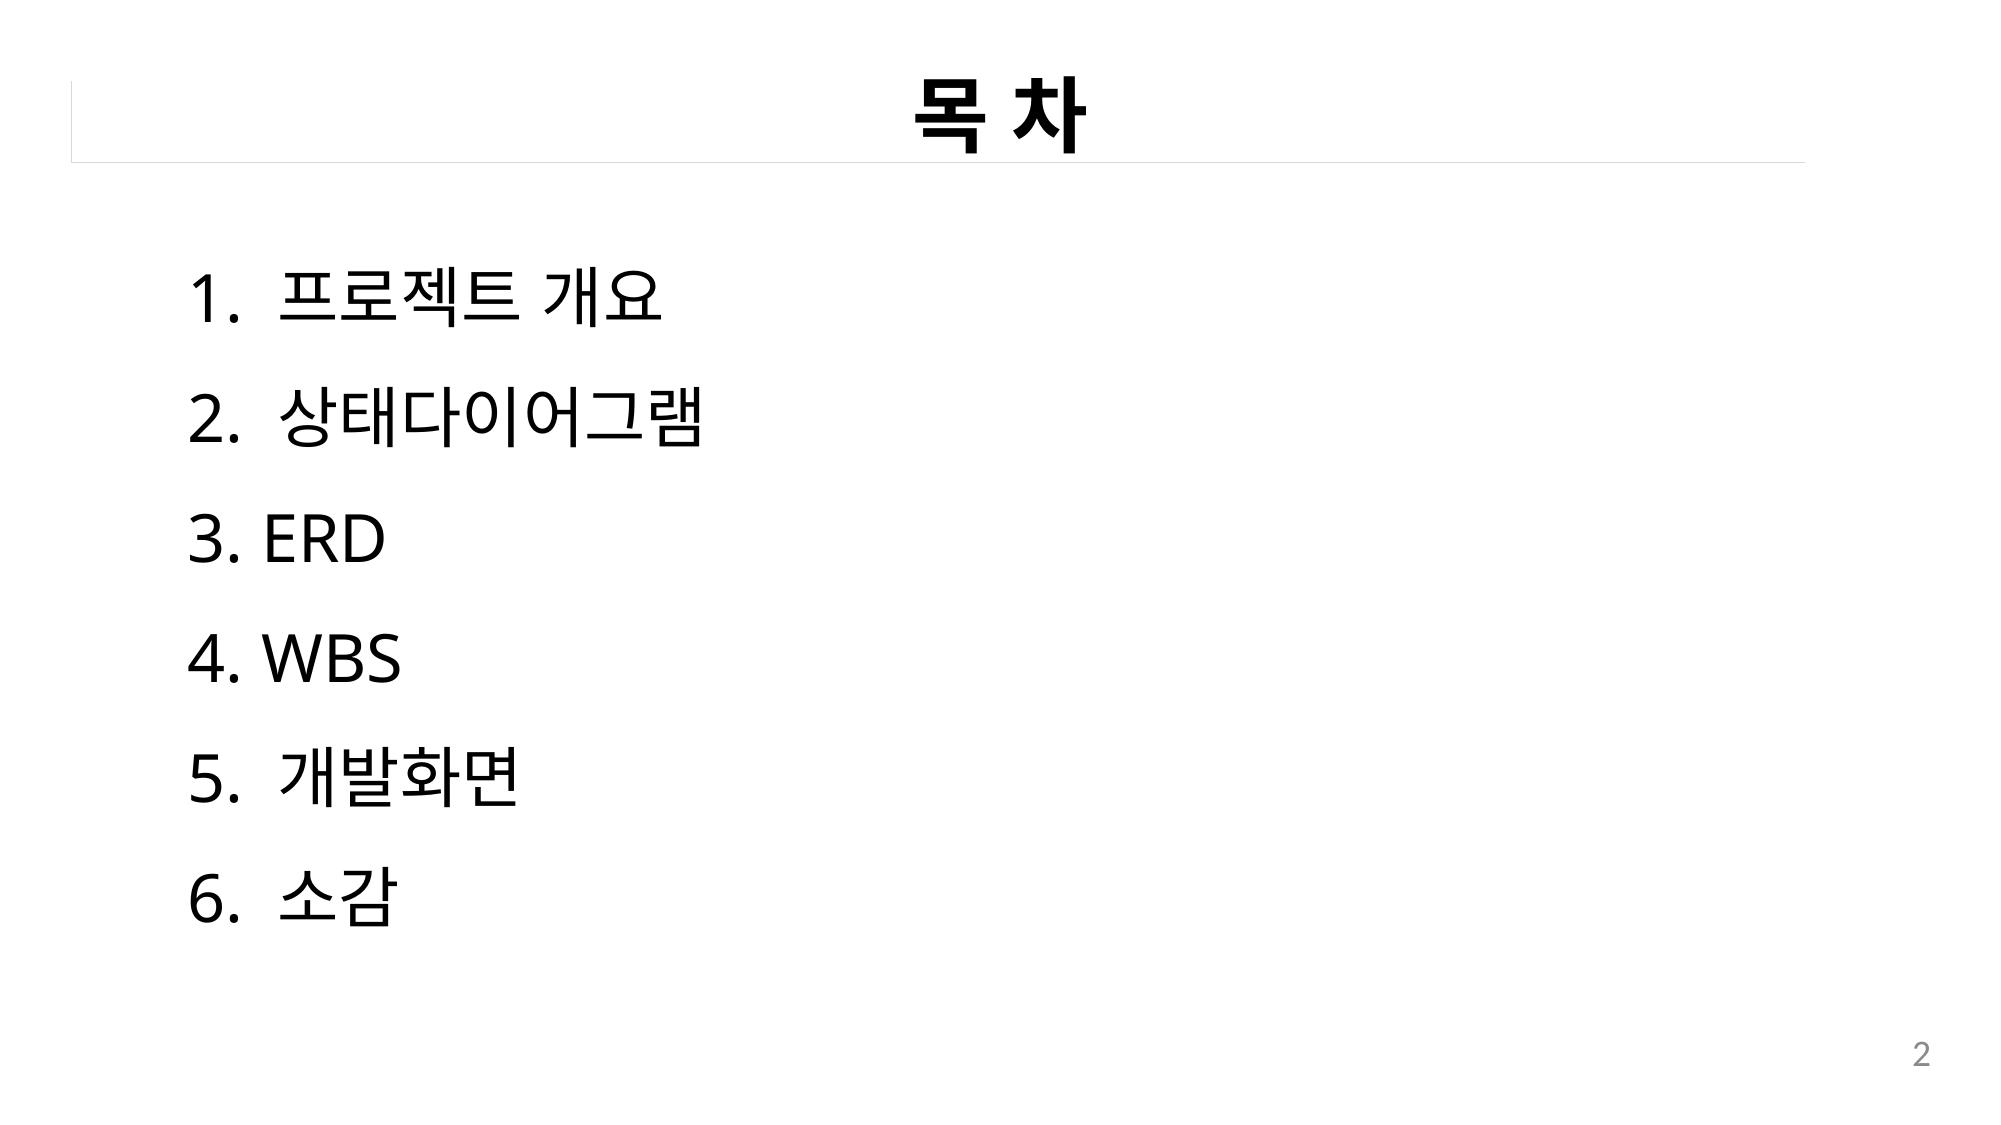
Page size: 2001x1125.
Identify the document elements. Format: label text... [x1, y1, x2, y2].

text_box 1. 프로젝트 개요 2. 상태다이어그램 3. ERD 4. WBS 5. 개발화면 6. 소감 [173, 208, 1213, 1063]
slide_number 2 [1496, 1021, 1947, 1082]
title 목 차 [63, 62, 1938, 163]
